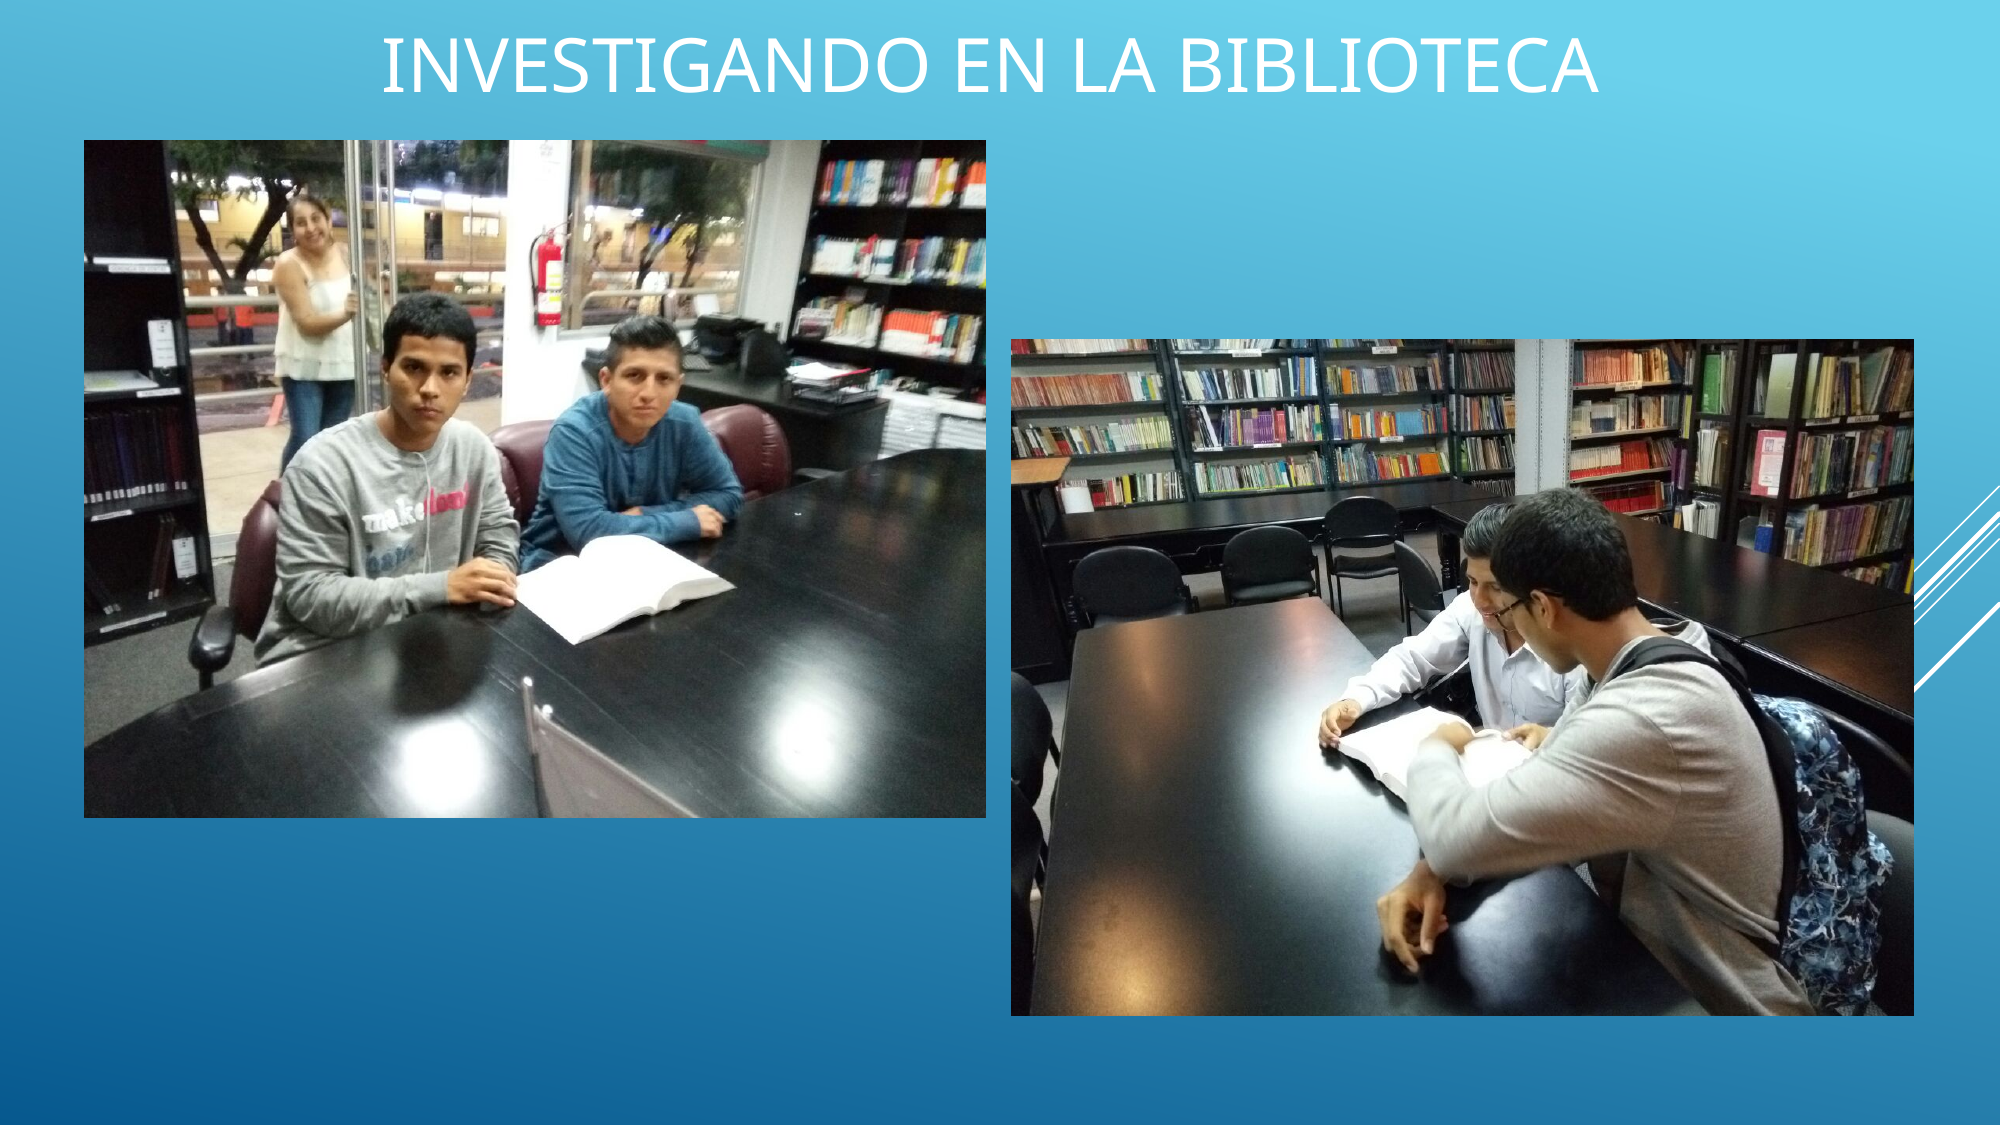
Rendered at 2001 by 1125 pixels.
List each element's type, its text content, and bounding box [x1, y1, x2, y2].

picture [1011, 338, 1914, 1016]
picture [83, 140, 987, 818]
title Investigando en la biblioteca [366, 0, 1767, 125]
